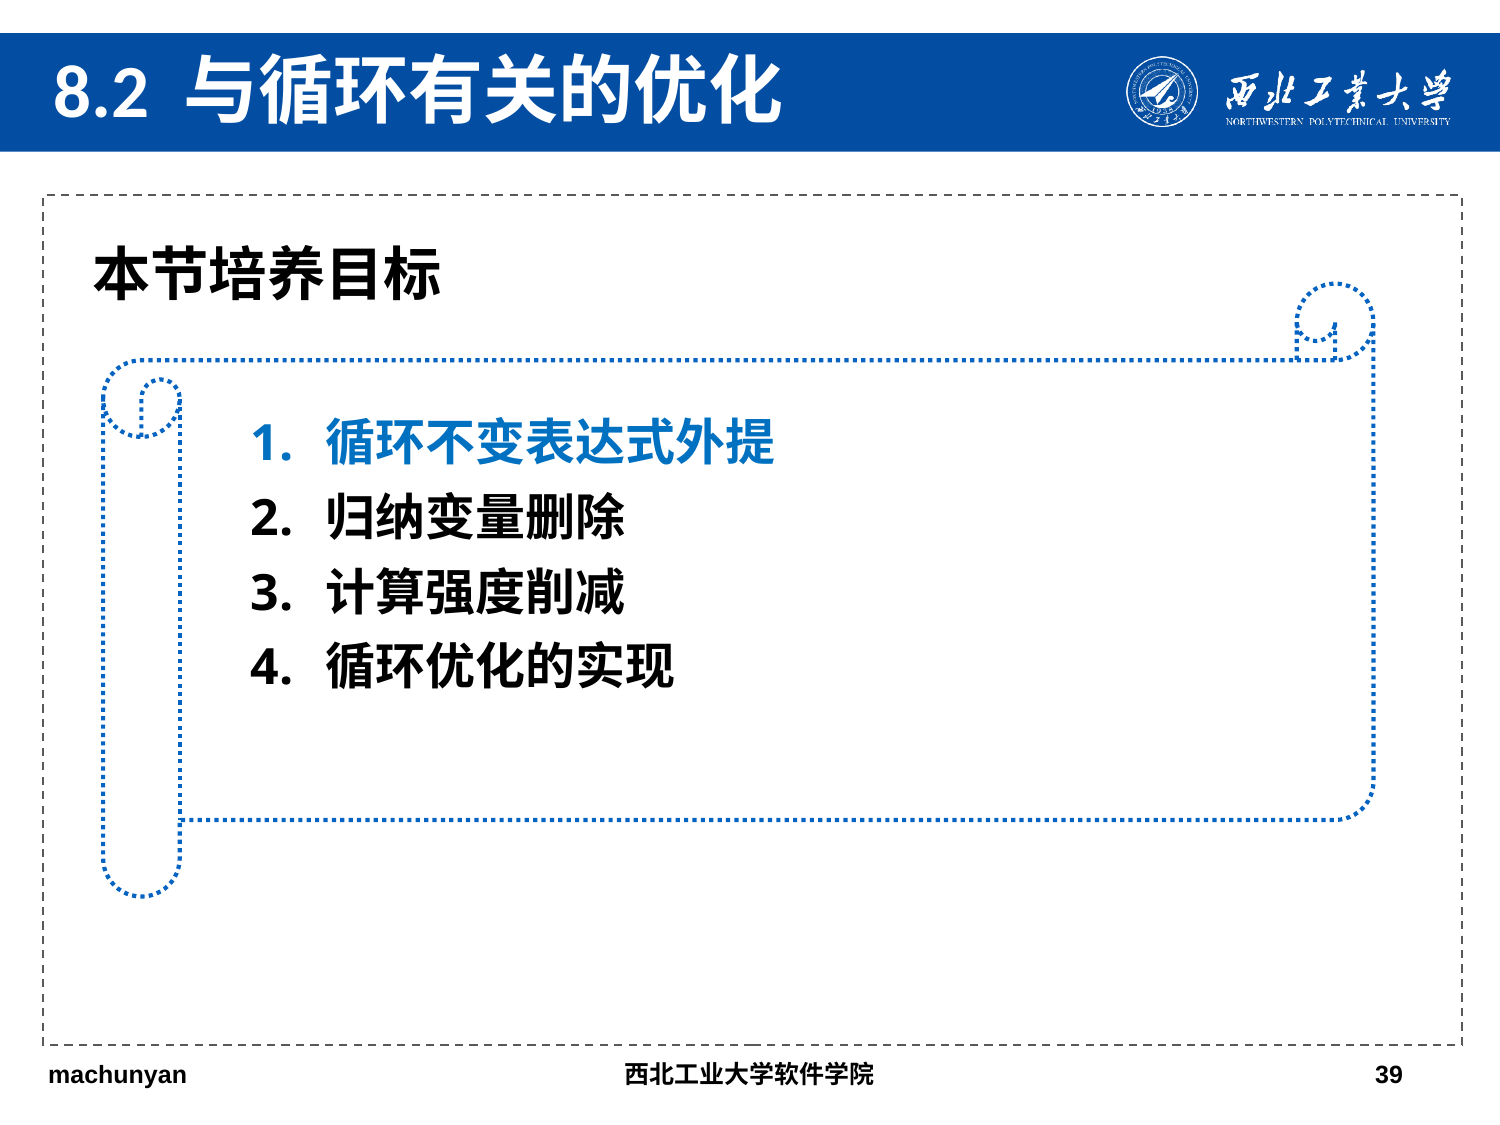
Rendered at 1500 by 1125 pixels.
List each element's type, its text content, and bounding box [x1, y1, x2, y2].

list 循环不变表达式外提 归纳变量删除 计算强度削减 循环优化的实现 [235, 409, 1352, 771]
picture [1226, 68, 1451, 125]
list 8.2 与循环有关的优化 [38, 45, 821, 143]
picture [1126, 56, 1198, 127]
